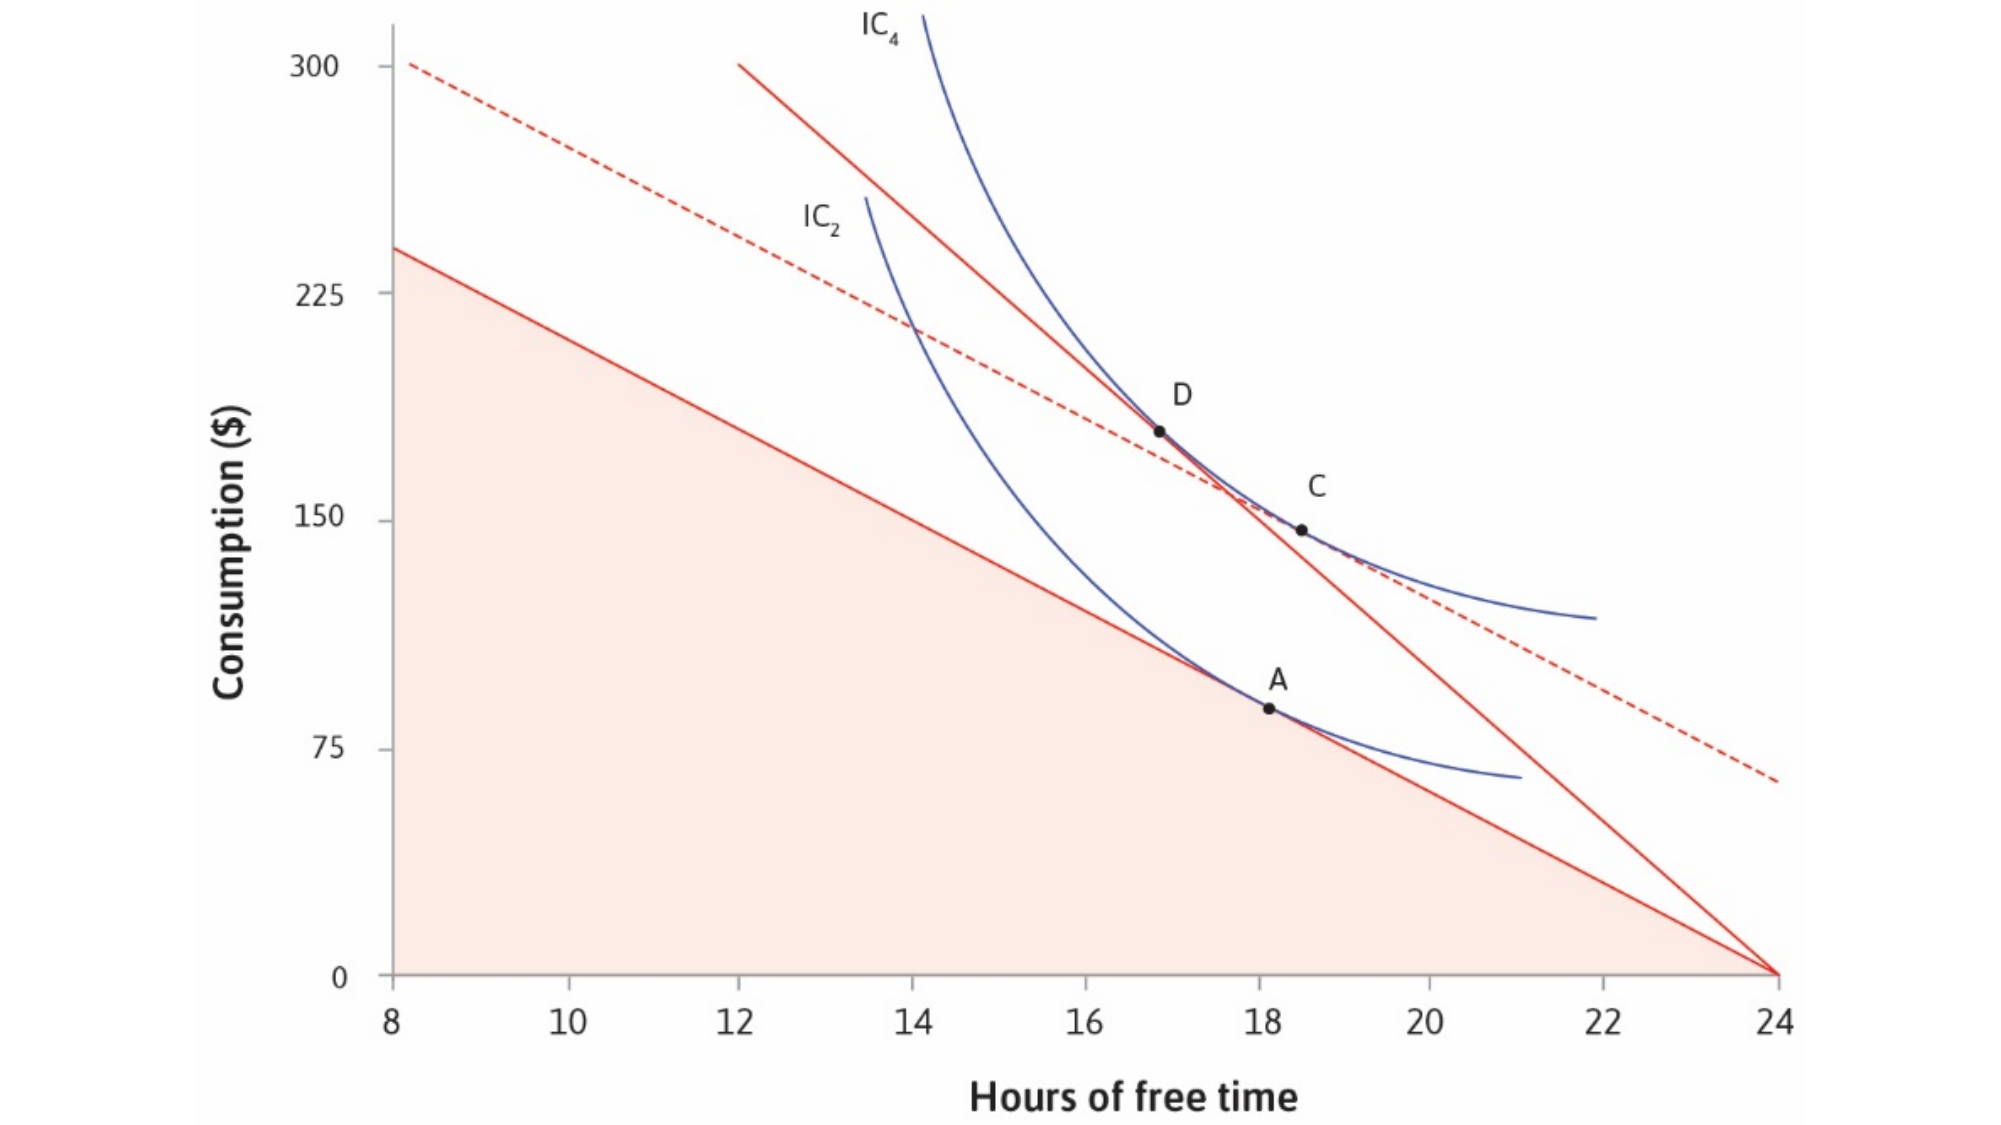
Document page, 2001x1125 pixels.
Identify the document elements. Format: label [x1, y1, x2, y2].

picture [195, 0, 1804, 1125]
